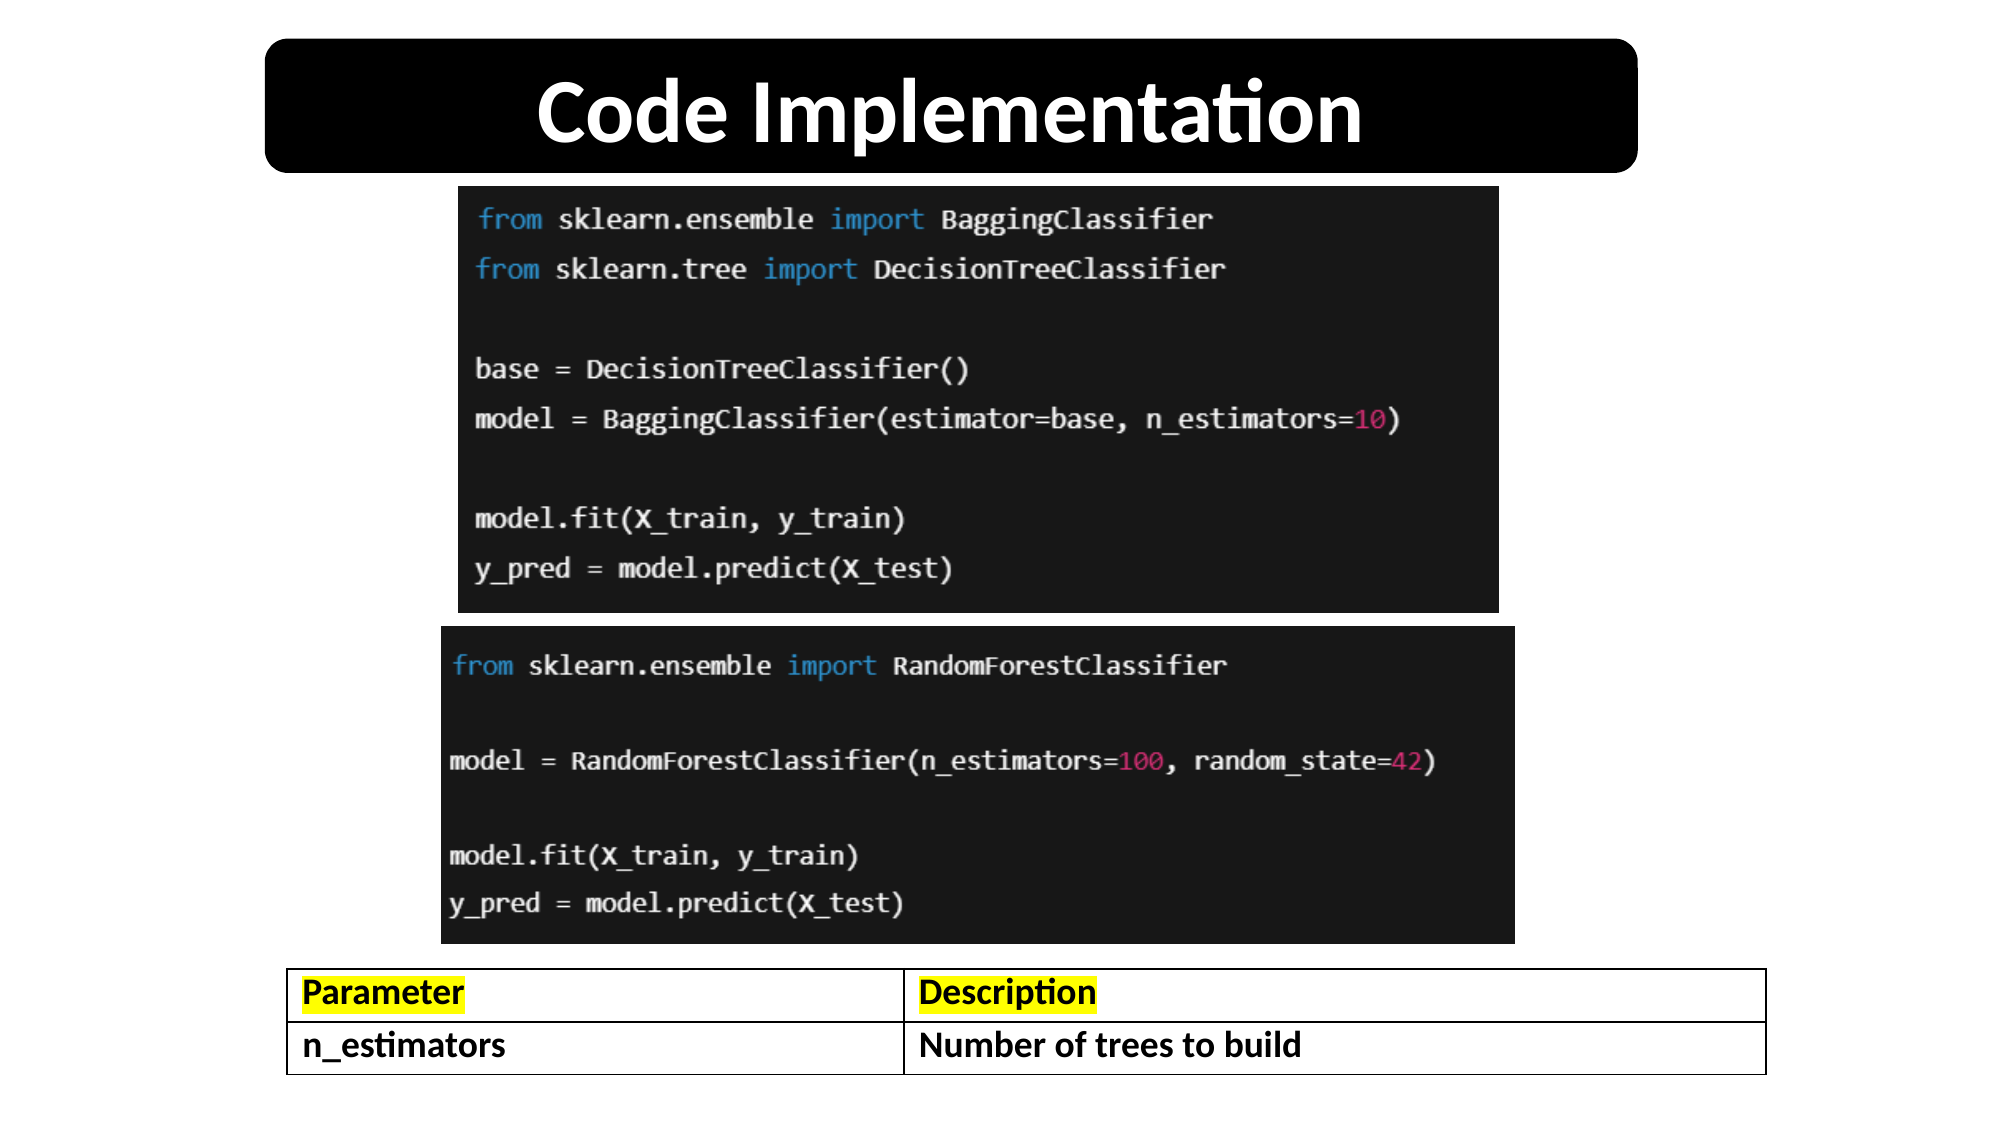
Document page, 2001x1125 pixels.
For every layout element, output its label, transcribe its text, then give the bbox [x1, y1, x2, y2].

picture [441, 626, 1515, 944]
table_cell Number of trees to build [905, 1023, 1765, 1074]
picture [458, 186, 1499, 613]
table_header Parameter [288, 970, 903, 1021]
text_box Code Implementation [264, 38, 1638, 173]
table_header Description [905, 970, 1765, 1021]
table_cell n_estimators [288, 1023, 903, 1074]
